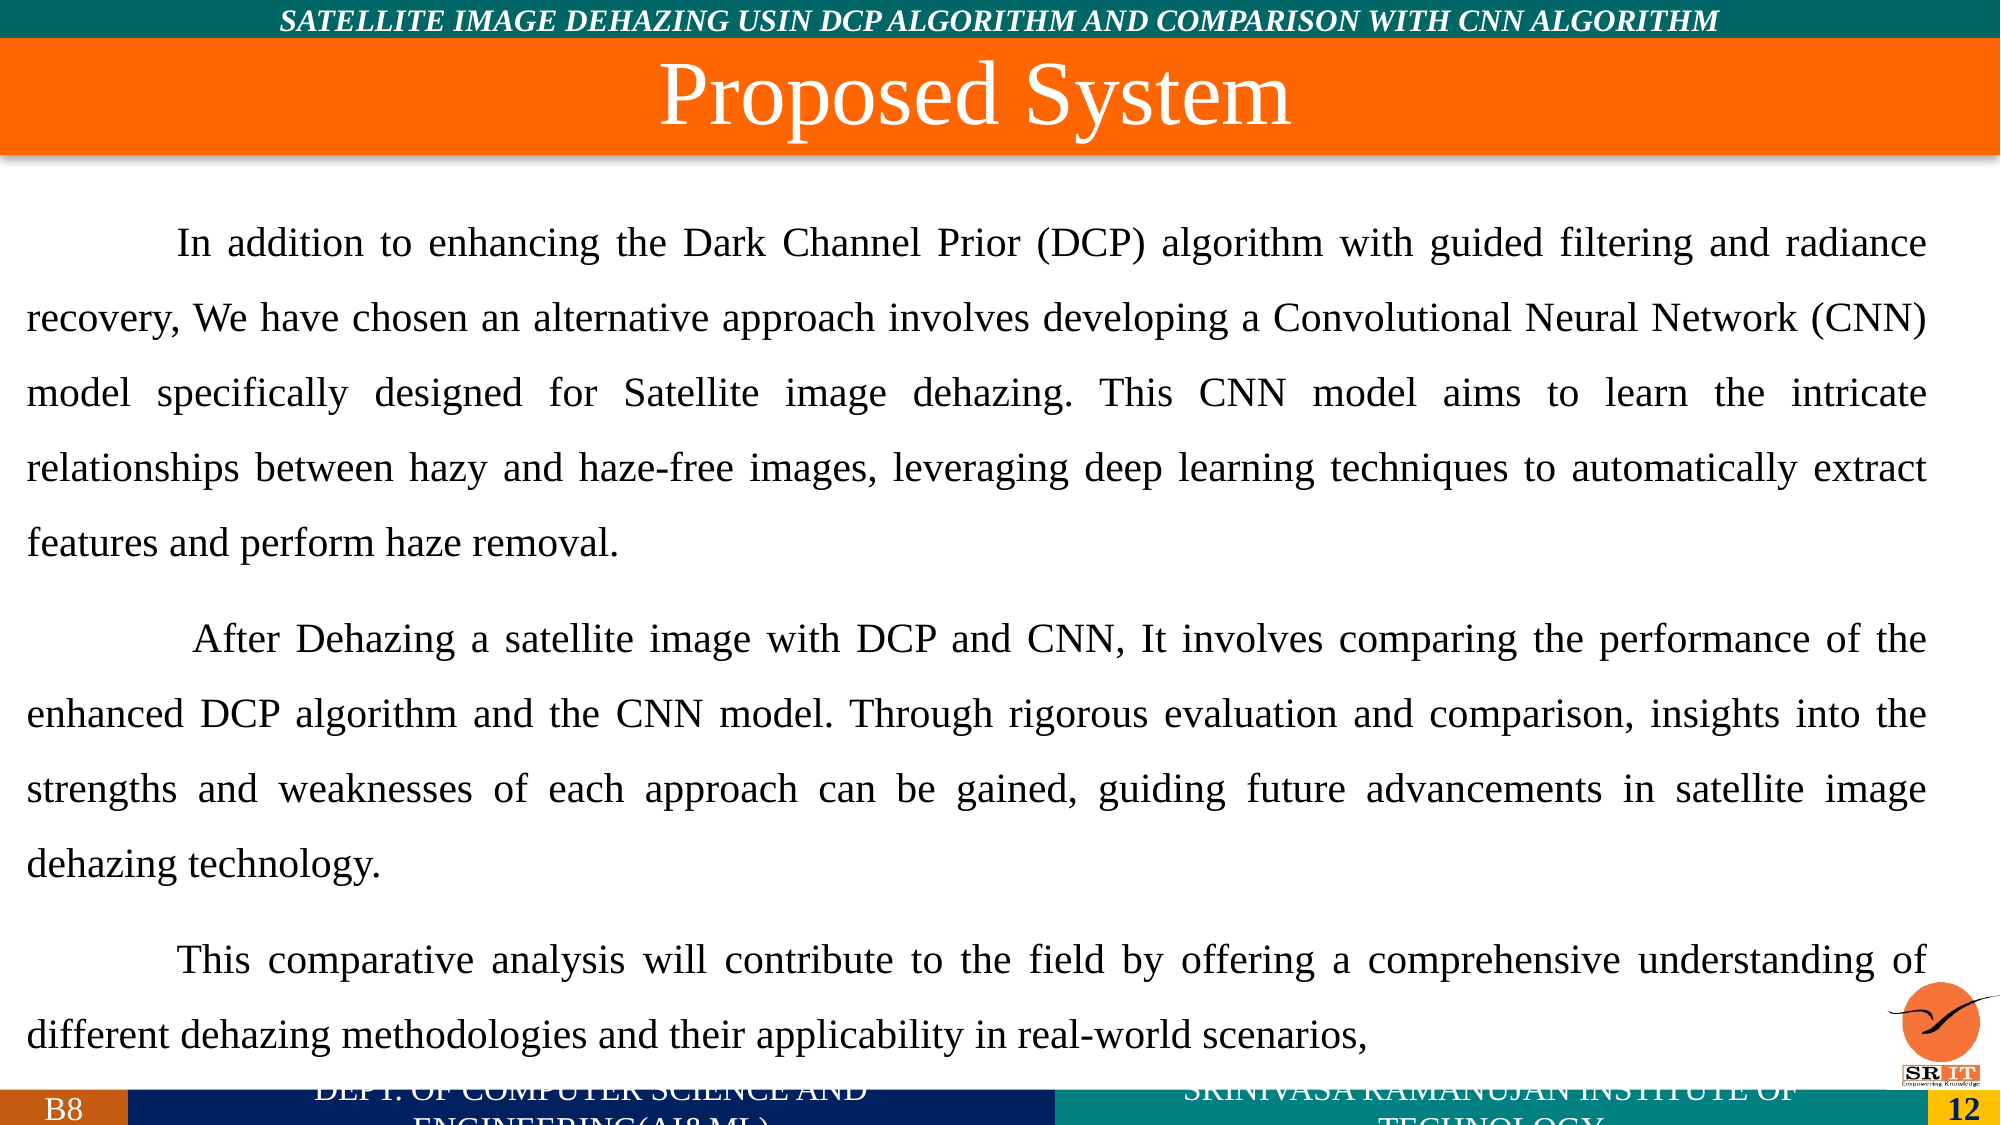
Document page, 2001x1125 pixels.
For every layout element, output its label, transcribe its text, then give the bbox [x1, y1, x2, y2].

title Proposed System [0, 38, 2000, 156]
picture [1887, 977, 2000, 1090]
list In addition to enhancing the Dark Channel Prior (DCP) algorithm with guided filtering and radiance recovery, We have chosen an alternative approach involves developing a Convolutional Neural Network (CNN) model specifically designed for Satellite image dehazing. This CNN model aims to learn the intricate relationships between hazy and haze-free images, leveraging deep learning techniques to automatically extract features and perform haze removal. After Dehazing a satellite image with DCP and CNN, It involves comparing the performance of the enhanced DCP algorithm and the CNN model. Through rigorous evaluation and comparison, insights into the strengths and weaknesses of each approach can be gained, guiding future advancements in satellite image dehazing technology. This comparative analysis will contribute to the field by offering a comprehensive understanding of different dehazing methodologies and their applicability in real-world scenarios, [11, 181, 1944, 1067]
